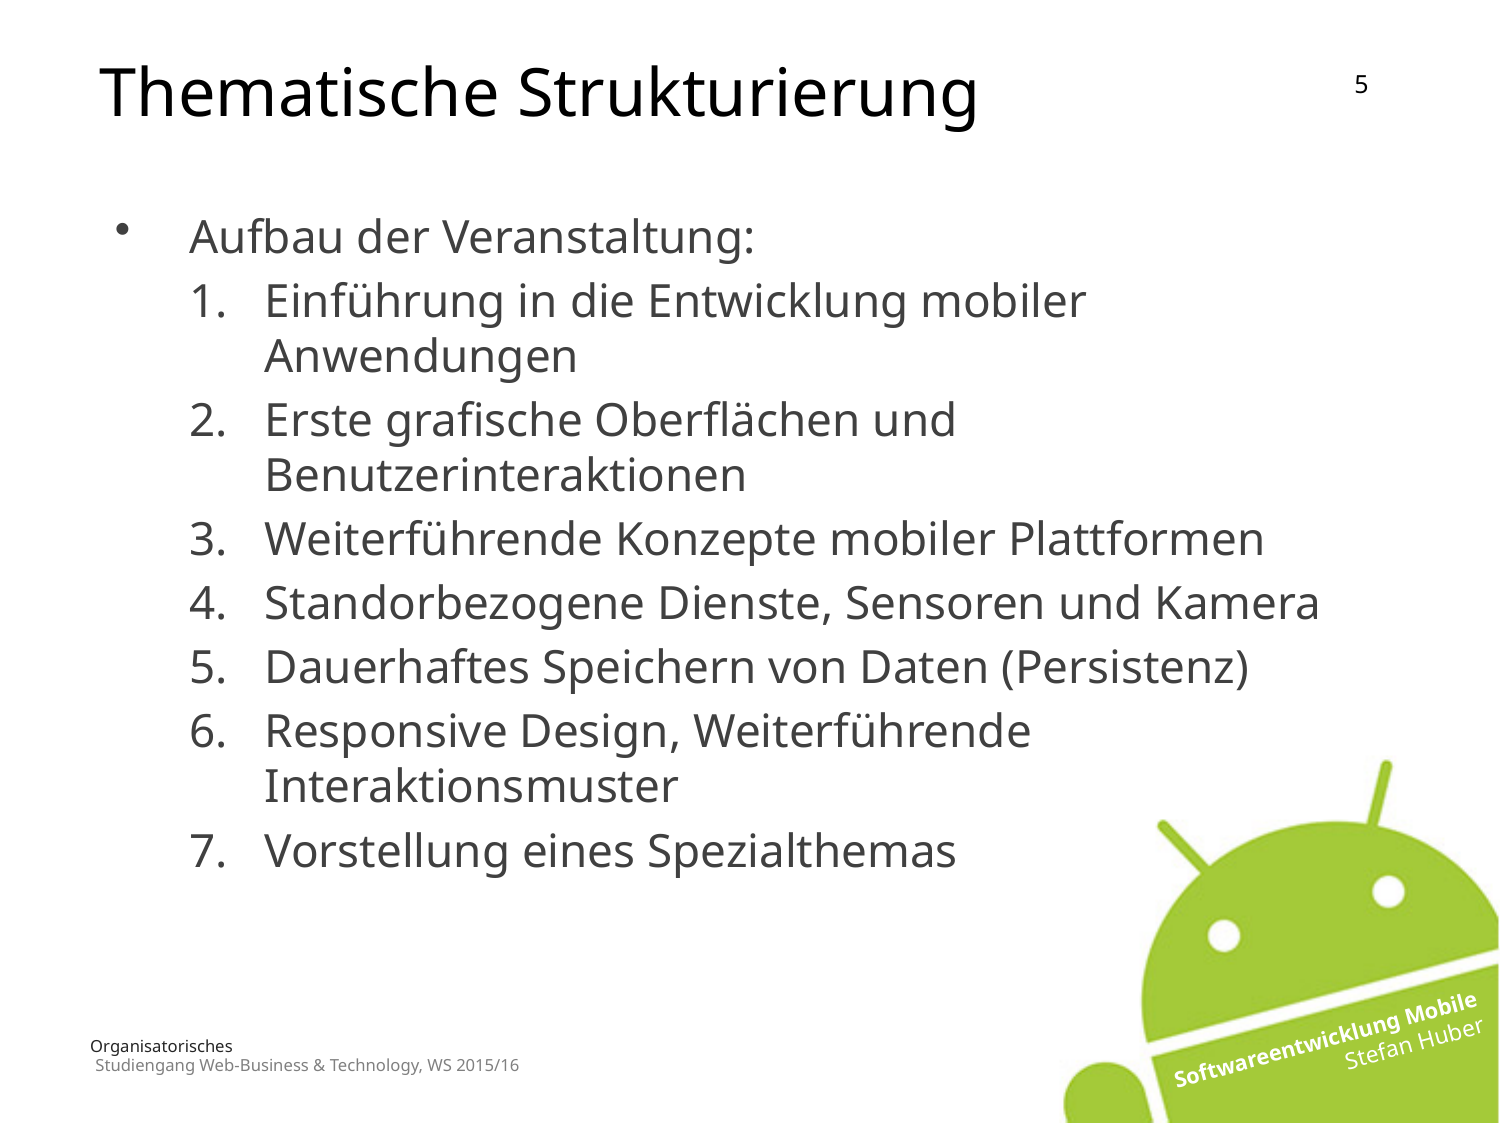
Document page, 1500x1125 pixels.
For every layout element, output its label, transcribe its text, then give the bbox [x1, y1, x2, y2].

picture [1012, 725, 1500, 1123]
list Thematische Strukturierung [99, 50, 1350, 138]
list Aufbau der Veranstaltung: Einführung in die Entwicklung mobiler Anwendungen Erste grafische Oberflächen und Benutzerinteraktionen Weiterführende Konzepte mobiler Plattformen Standorbezogene Dienste, Sensoren und Kamera Dauerhaftes Speichern von Daten (Persistenz) Responsive Design, Weiterführende Interaktionsmuster Vorstellung eines Spezialthemas [99, 200, 1350, 988]
title Organisatorisches [90, 1025, 1122, 1066]
